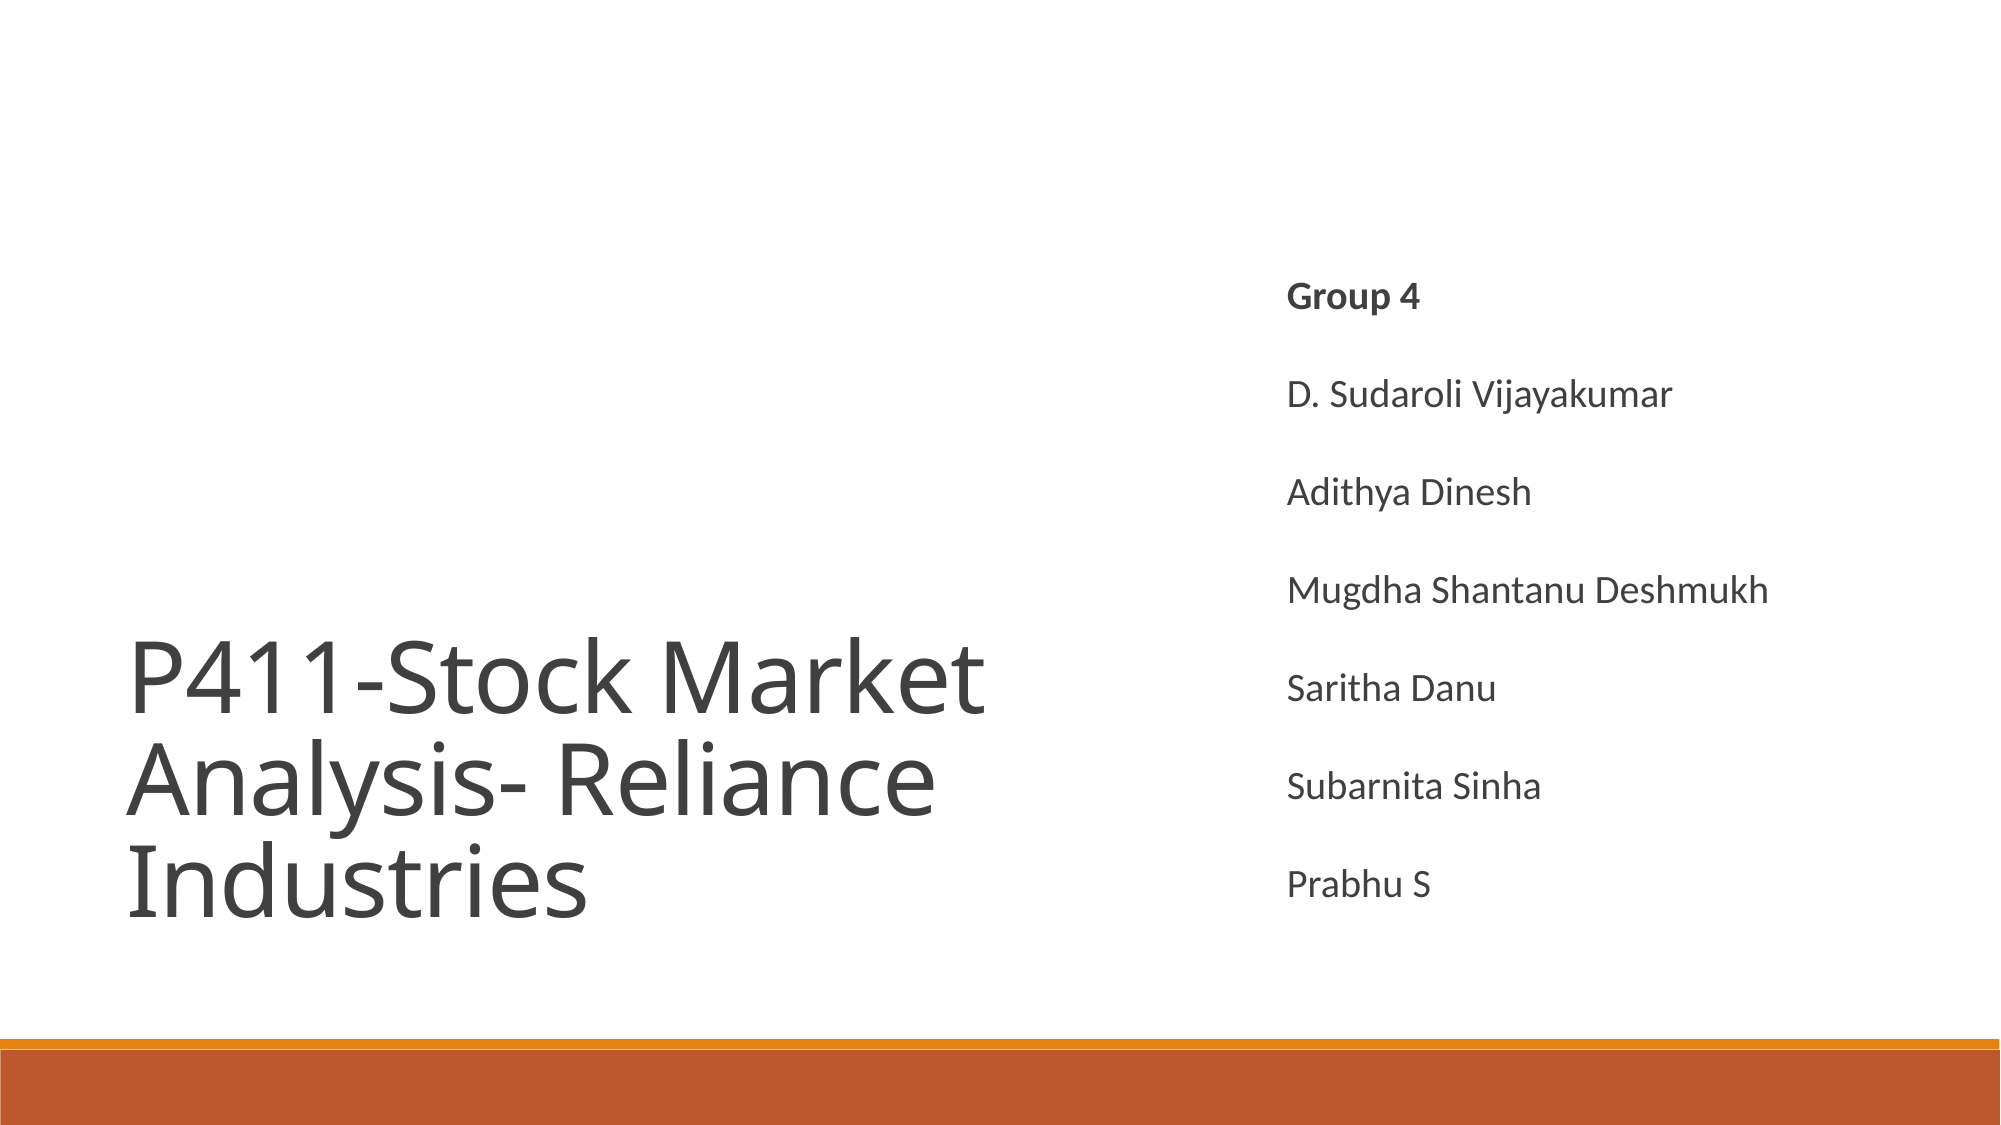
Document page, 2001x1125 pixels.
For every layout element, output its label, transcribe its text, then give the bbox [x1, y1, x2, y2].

title P411-Stock Market Analysis- Reliance Industries [111, 89, 1204, 946]
subtitle Group 4 D. Sudaroli Vijayakumar Adithya Dinesh Mugdha Shantanu Deshmukh Saritha Danu Subarnita Sinha Prabhu S [1272, 237, 1918, 978]
